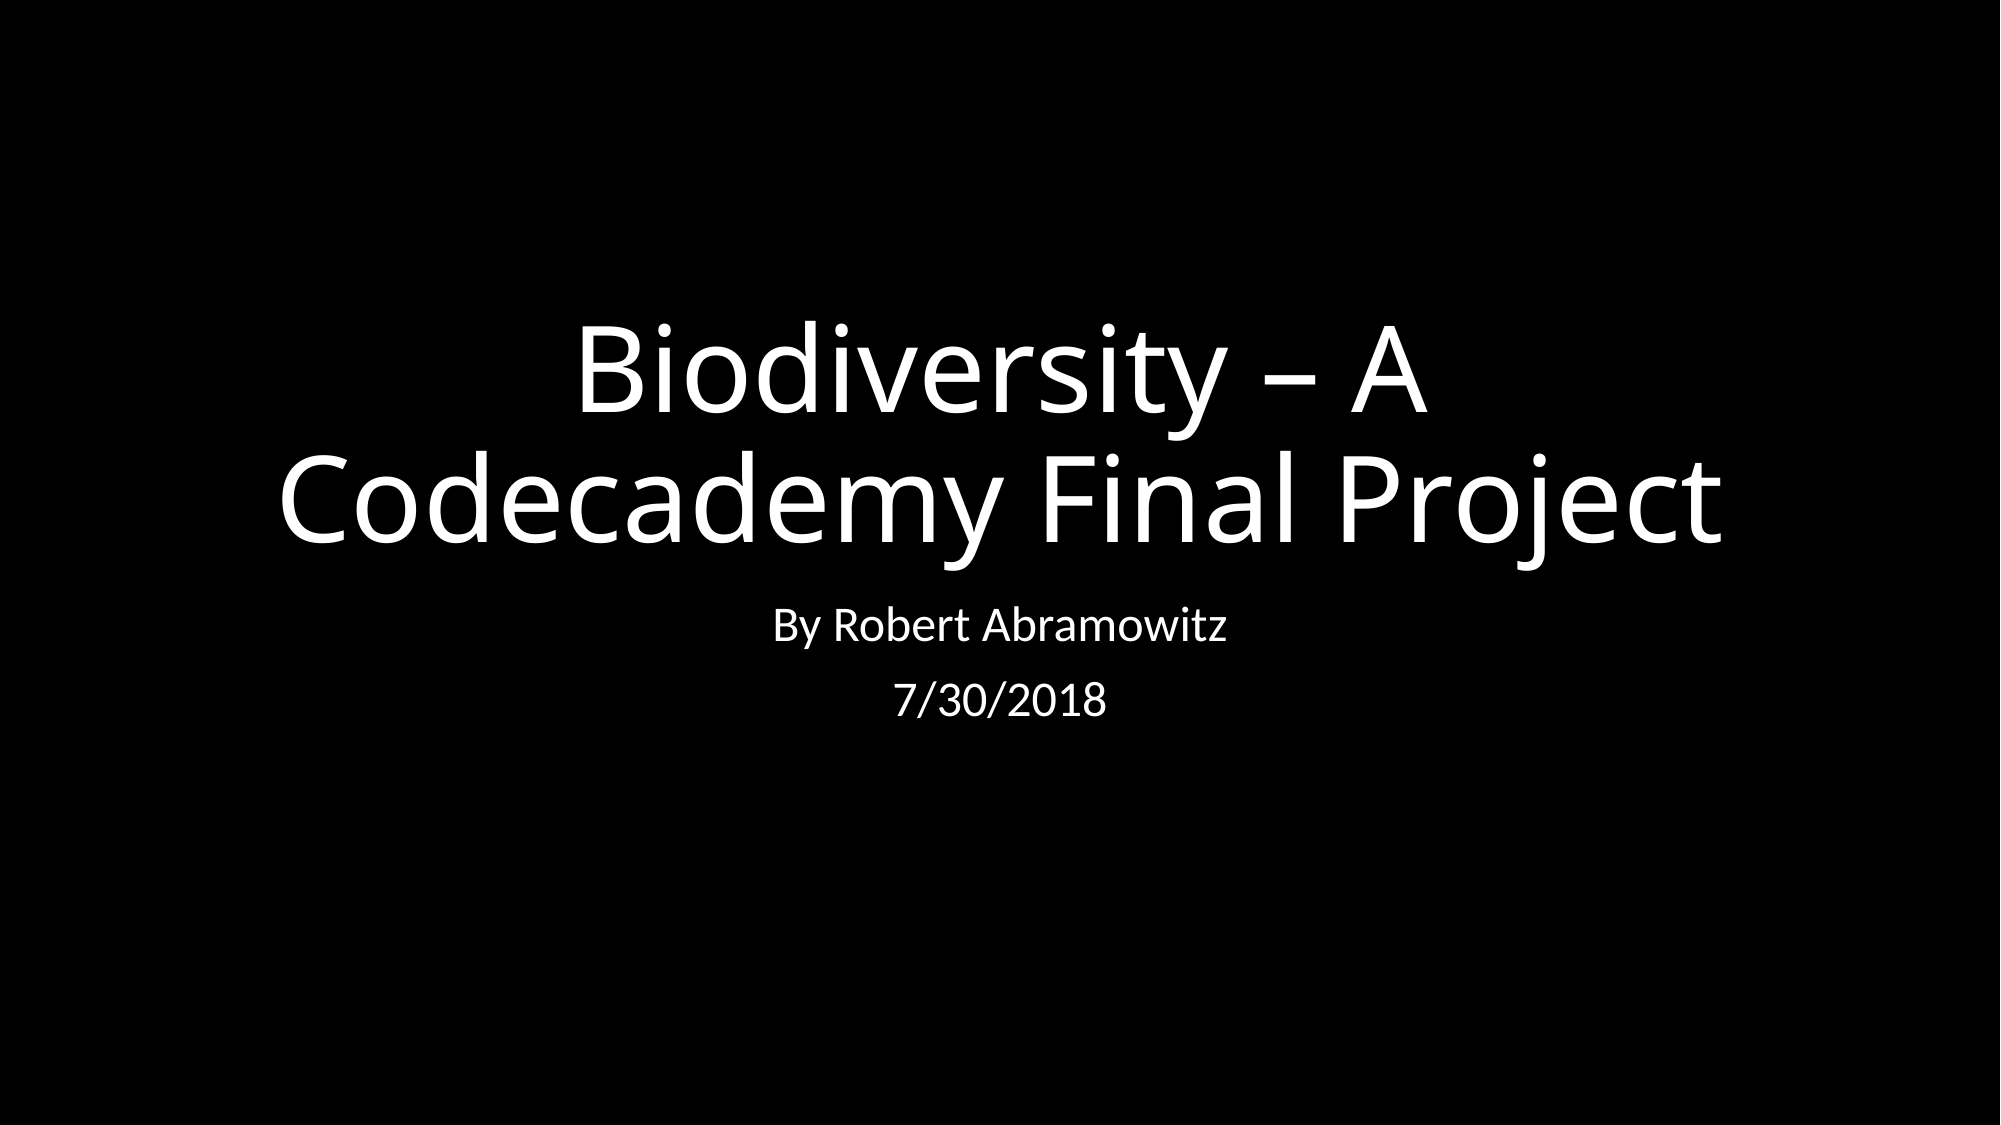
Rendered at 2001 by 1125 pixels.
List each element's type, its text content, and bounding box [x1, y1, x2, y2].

title Biodiversity – A Codecademy Final Project [249, 184, 1750, 576]
subtitle By Robert Abramowitz 7/30/2018 [249, 590, 1750, 863]
